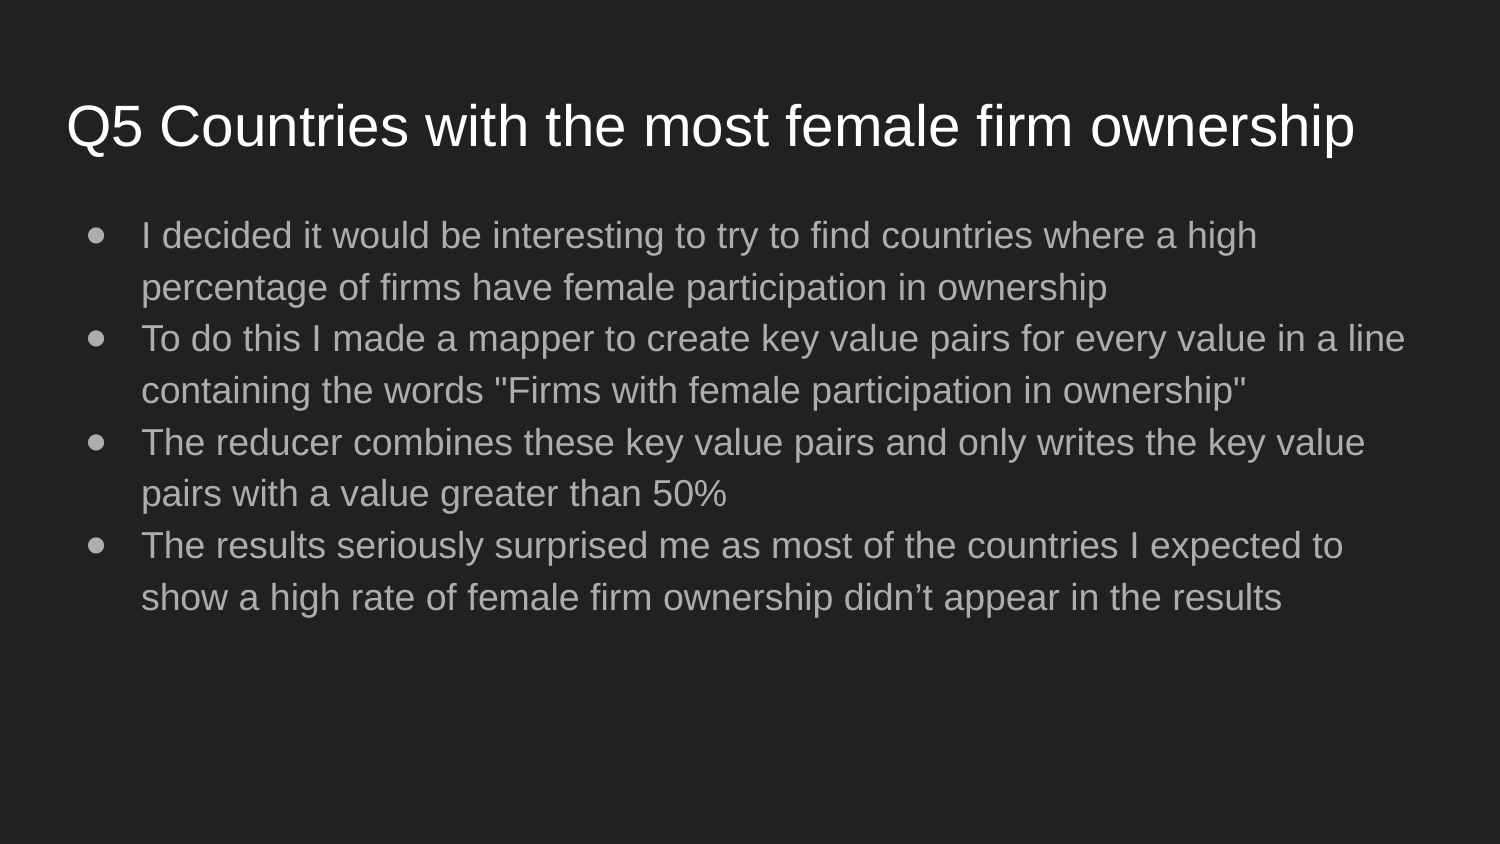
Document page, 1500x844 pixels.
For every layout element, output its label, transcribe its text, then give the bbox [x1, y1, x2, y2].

list I decided it would be interesting to try to find countries where a high percentage of firms have female participation in ownership To do this I made a mapper to create key value pairs for every value in a line containing the words "Firms with female participation in ownership" The reducer combines these key value pairs and only writes the key value pairs with a value greater than 50% The results seriously surprised me as most of the countries I expected to show a high rate of female firm ownership didn’t appear in the results [51, 189, 1449, 750]
title Q5 Countries with the most female firm ownership [51, 72, 1449, 167]
